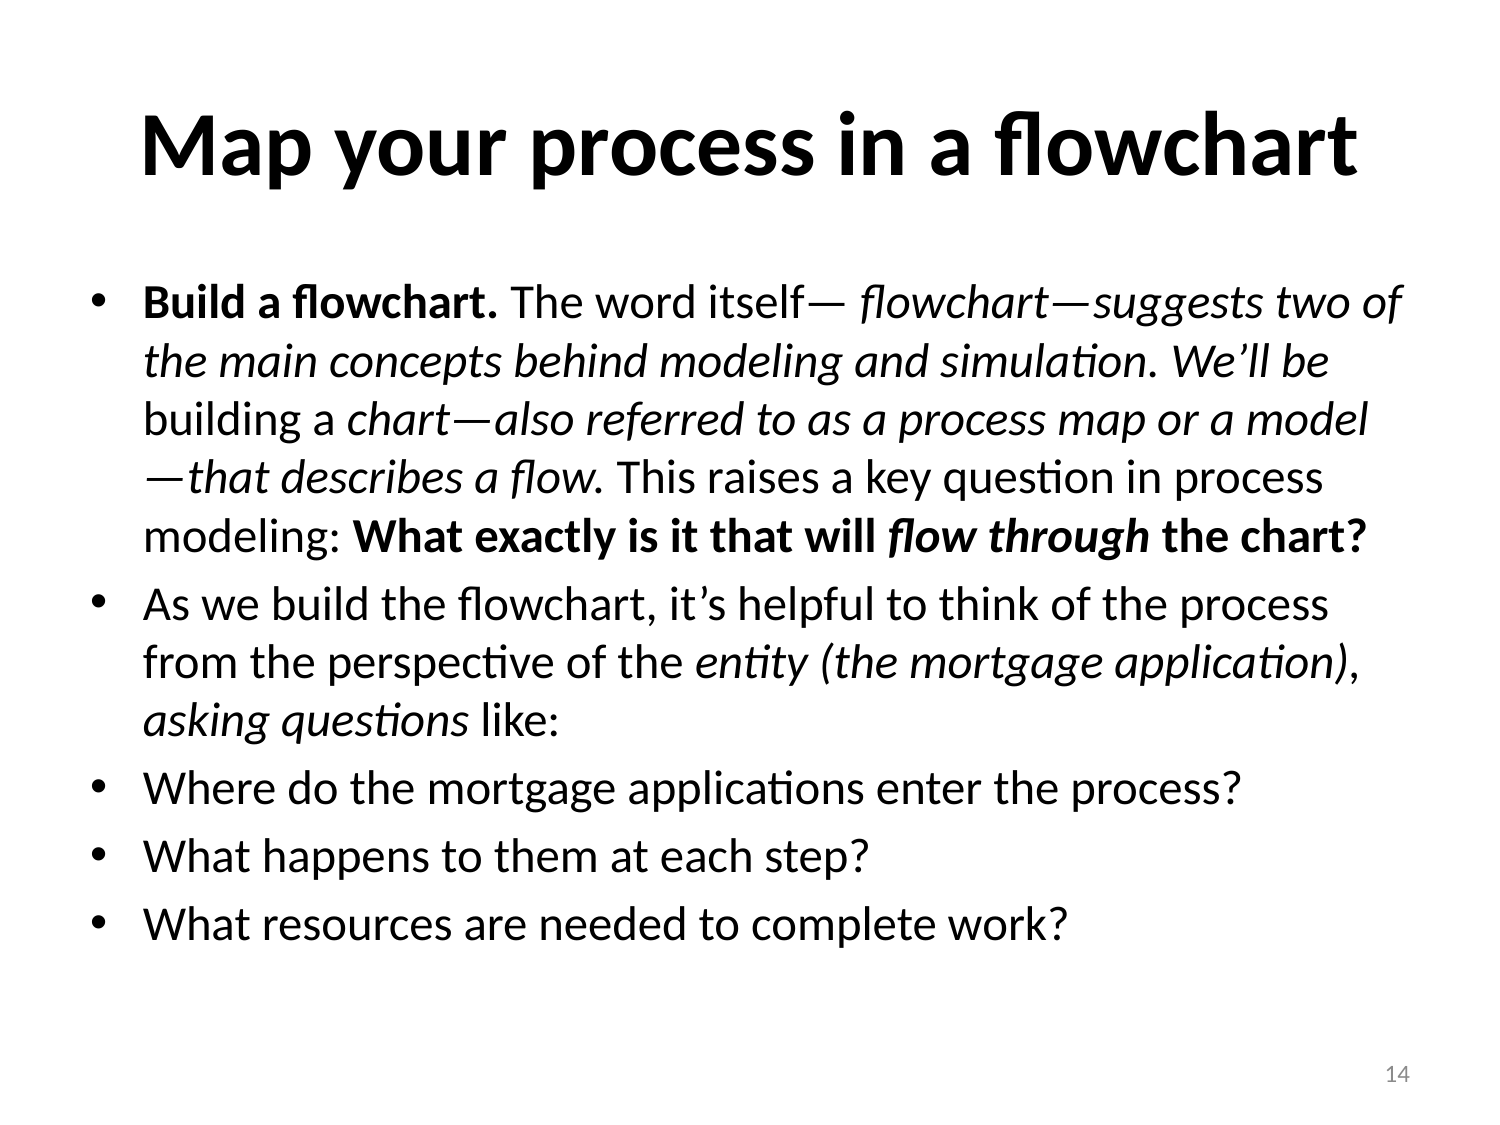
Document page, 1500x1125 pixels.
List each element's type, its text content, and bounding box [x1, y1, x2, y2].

list Build a flowchart. The word itself— flowchart—suggests two of the main concepts behind modeling and simulation. We’ll be building a chart—also referred to as a process map or a model—that describes a flow. This raises a key question in process modeling: What exactly is it that will flow through the chart? As we build the flowchart, it’s helpful to think of the process from the perspective of the entity (the mortgage application), asking questions like: Where do the mortgage applications enter the process? What happens to them at each step? What resources are needed to complete work? [75, 262, 1425, 1005]
title Map your process in a flowchart [75, 45, 1425, 233]
slide_number 14 [1074, 1042, 1425, 1103]
